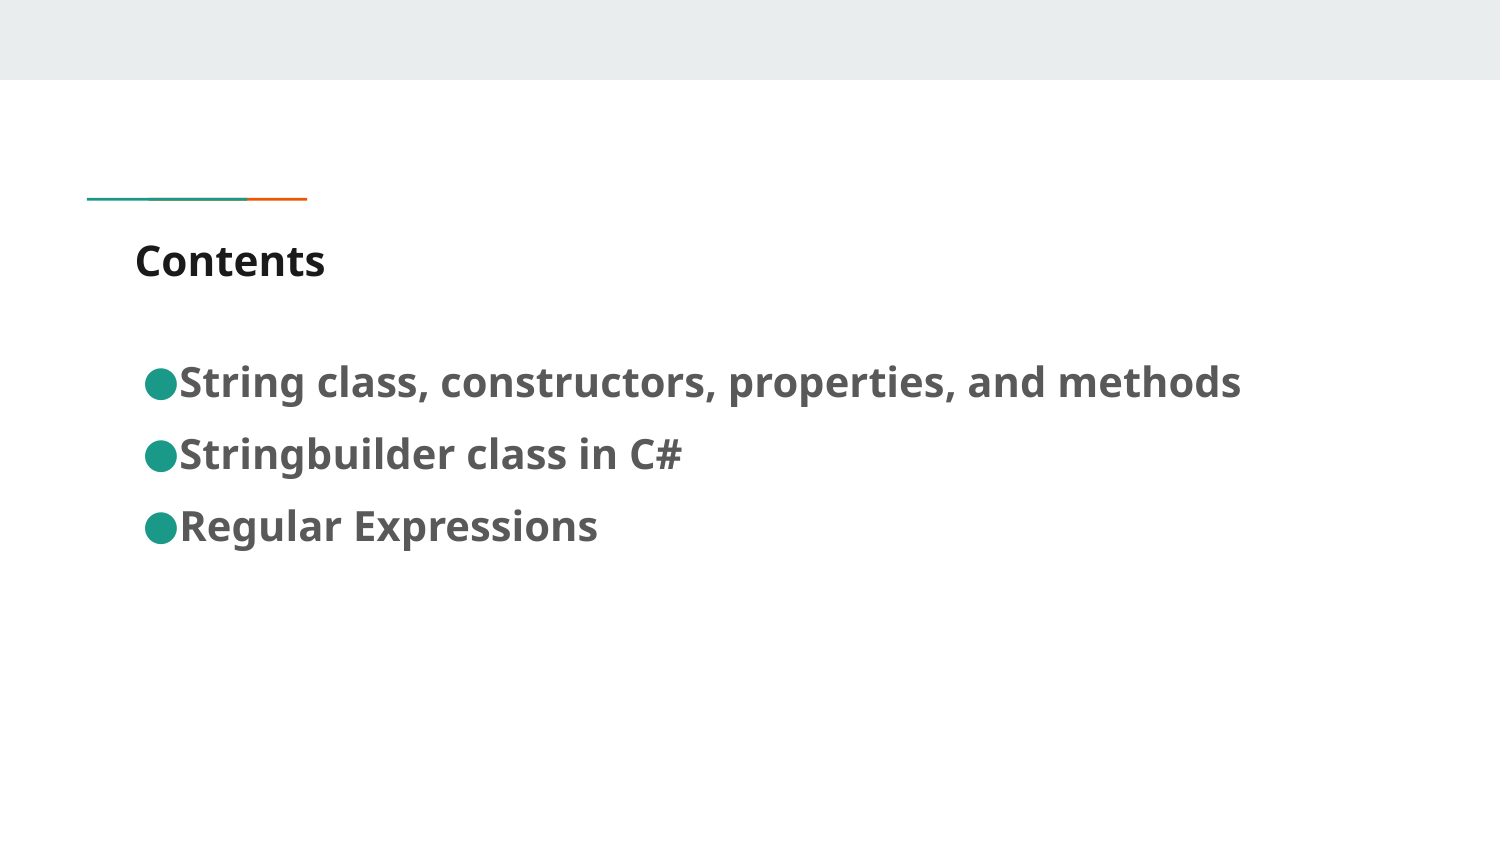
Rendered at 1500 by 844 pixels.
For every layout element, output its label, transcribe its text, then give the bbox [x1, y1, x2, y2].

list String class, constructors, properties, and methods Stringbuilder class in C# Regular Expressions [119, 341, 1381, 712]
title Contents [119, 216, 1381, 305]
